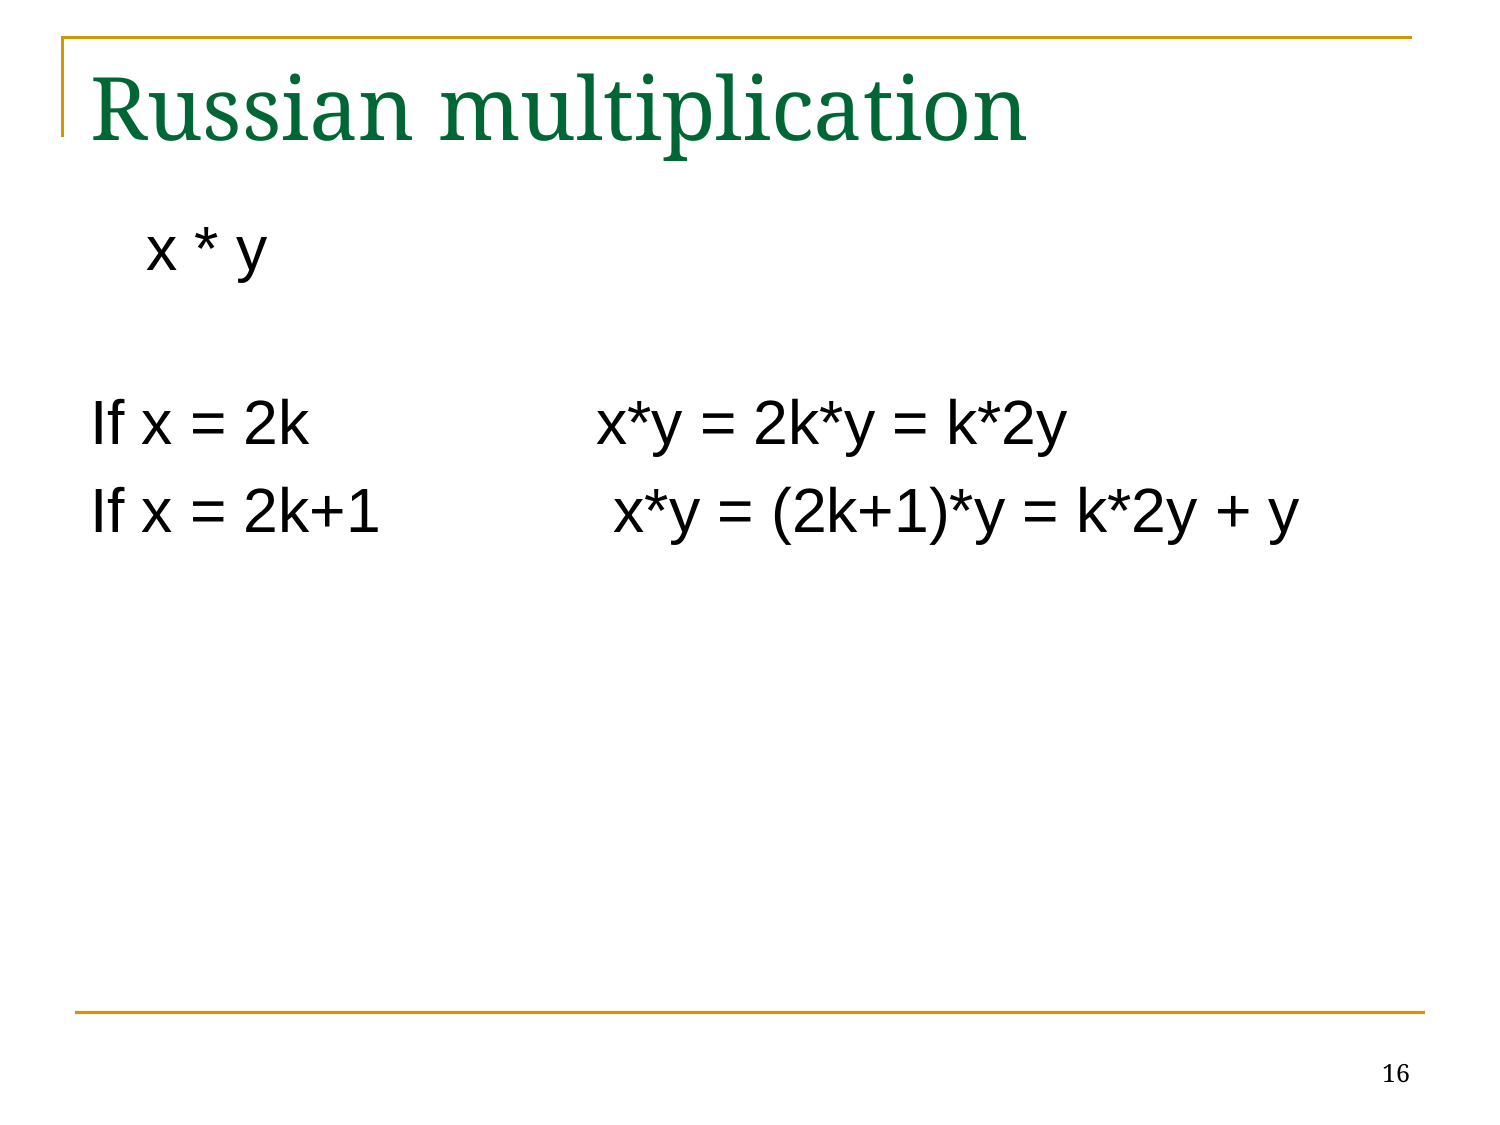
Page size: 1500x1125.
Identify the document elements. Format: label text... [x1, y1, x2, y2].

title Russian multiplication [74, 45, 1426, 199]
slide_number 16 [1074, 1023, 1426, 1100]
list x * y If x = 2k x*y = 2k*y = k*2y If x = 2k+1 x*y = (2k+1)*y = k*2y + y [74, 199, 1426, 944]
